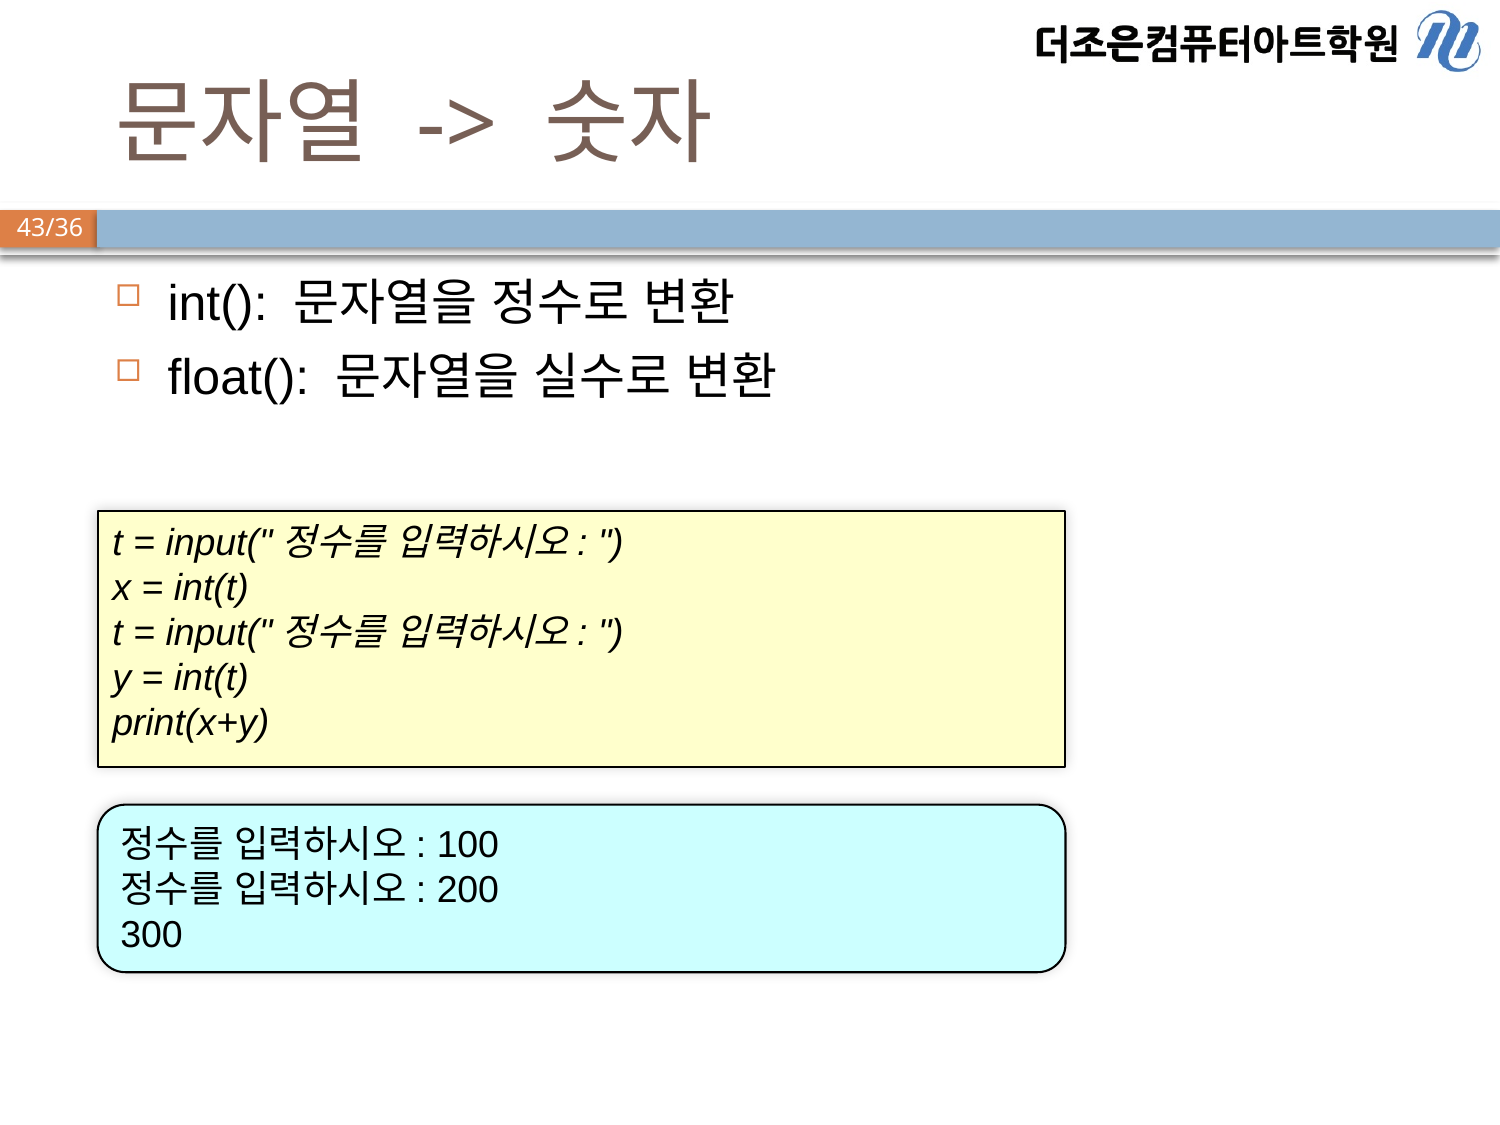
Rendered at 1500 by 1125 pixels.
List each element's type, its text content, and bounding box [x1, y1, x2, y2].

text_box t = input("정수를 입력하시오: ") x = int(t) t = input("정수를 입력하시오: ") y = int(t) print(x+y) [97, 510, 1066, 768]
text_box 정수를 입력하시오: 100 정수를 입력하시오: 200 300 [97, 804, 1066, 973]
list int(): 문자열을 정수로 변환 float(): 문자열을 실수로 변환 [100, 262, 1438, 1083]
title 문자열 -> 숫자 [100, 37, 1438, 200]
picture [1015, 2, 1500, 79]
